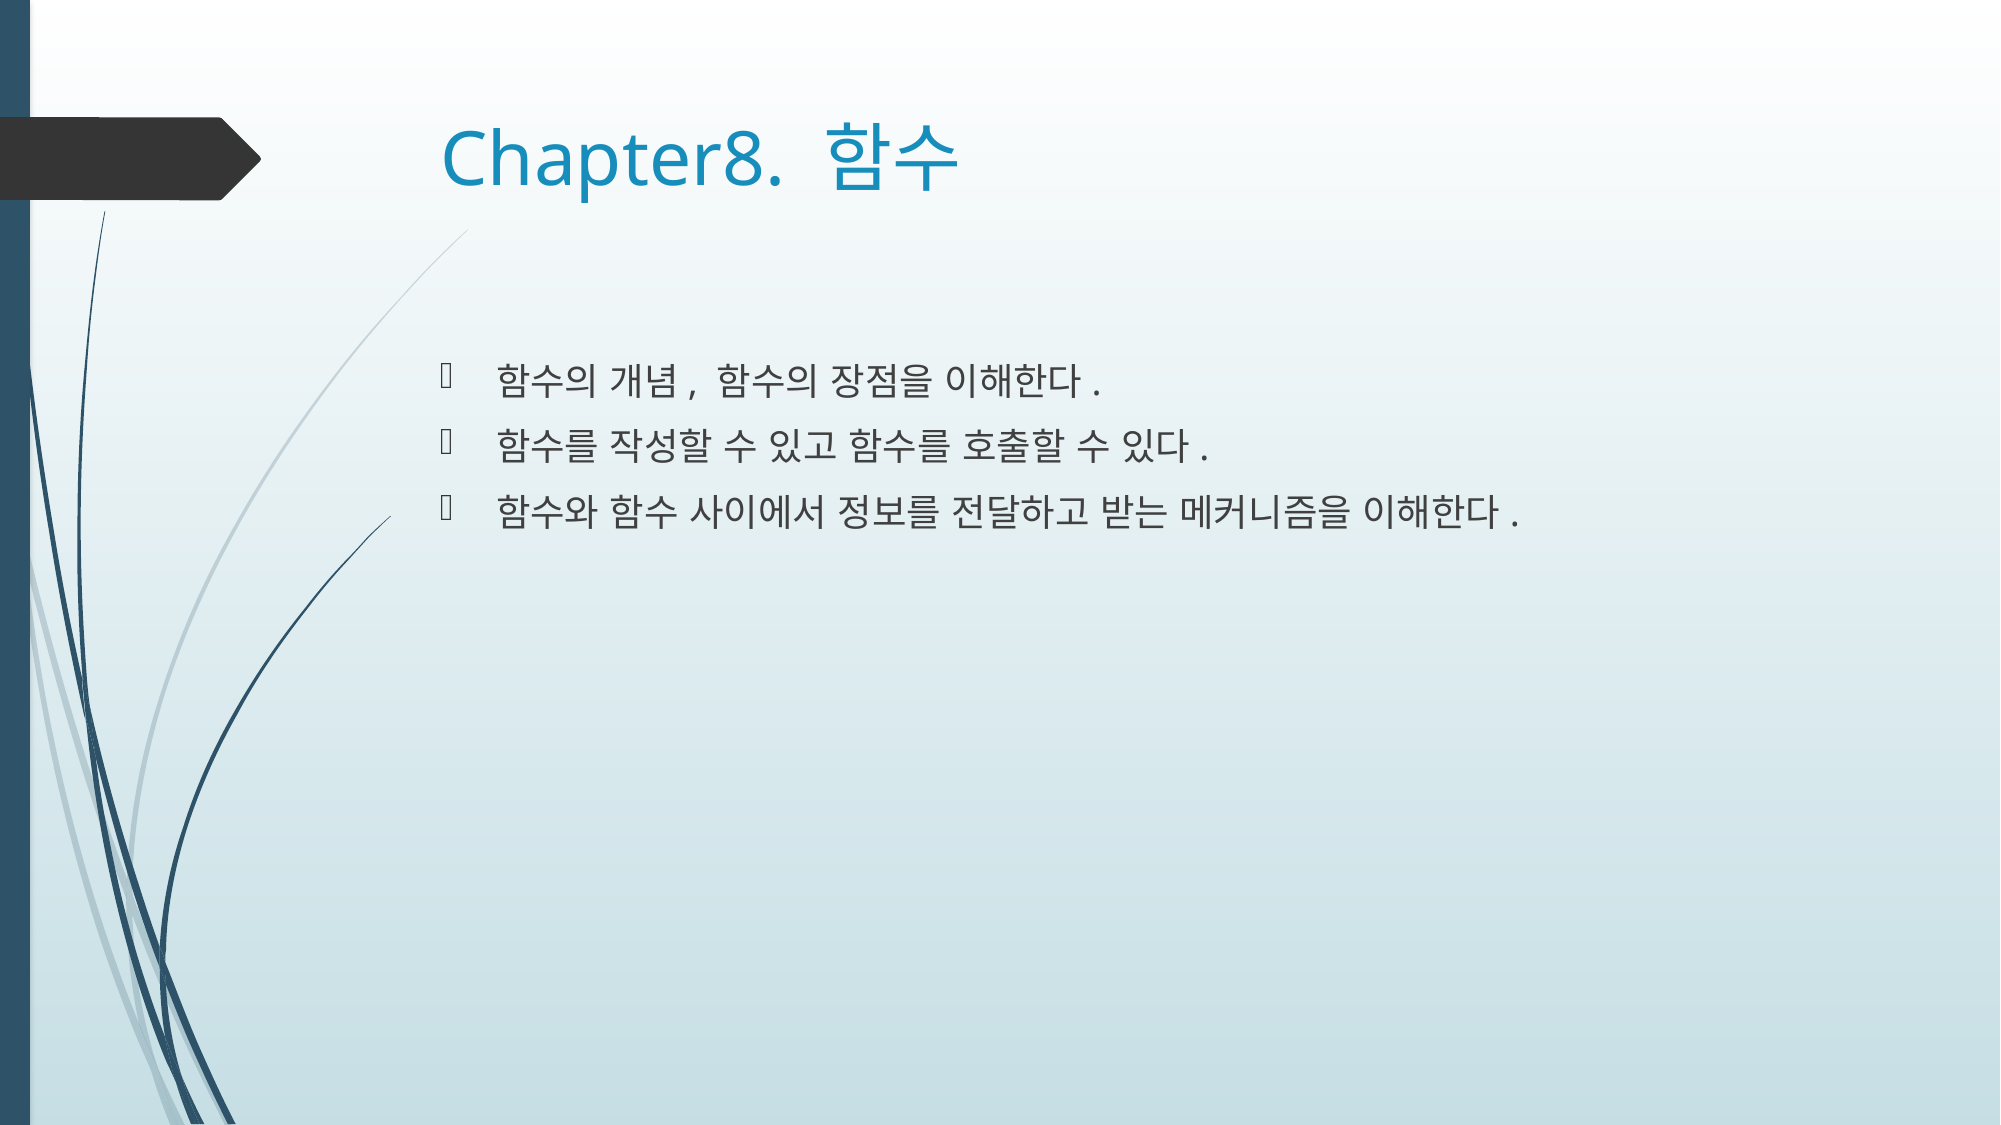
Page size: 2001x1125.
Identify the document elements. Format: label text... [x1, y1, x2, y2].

list 함수의 개념, 함수의 장점을 이해한다. 함수를 작성할 수 있고 함수를 호출할 수 있다. 함수와 함수 사이에서 정보를 전달하고 받는 메커니즘을 이해한다. [424, 350, 1888, 970]
title Chapter8. 함수 [425, 102, 1888, 313]
